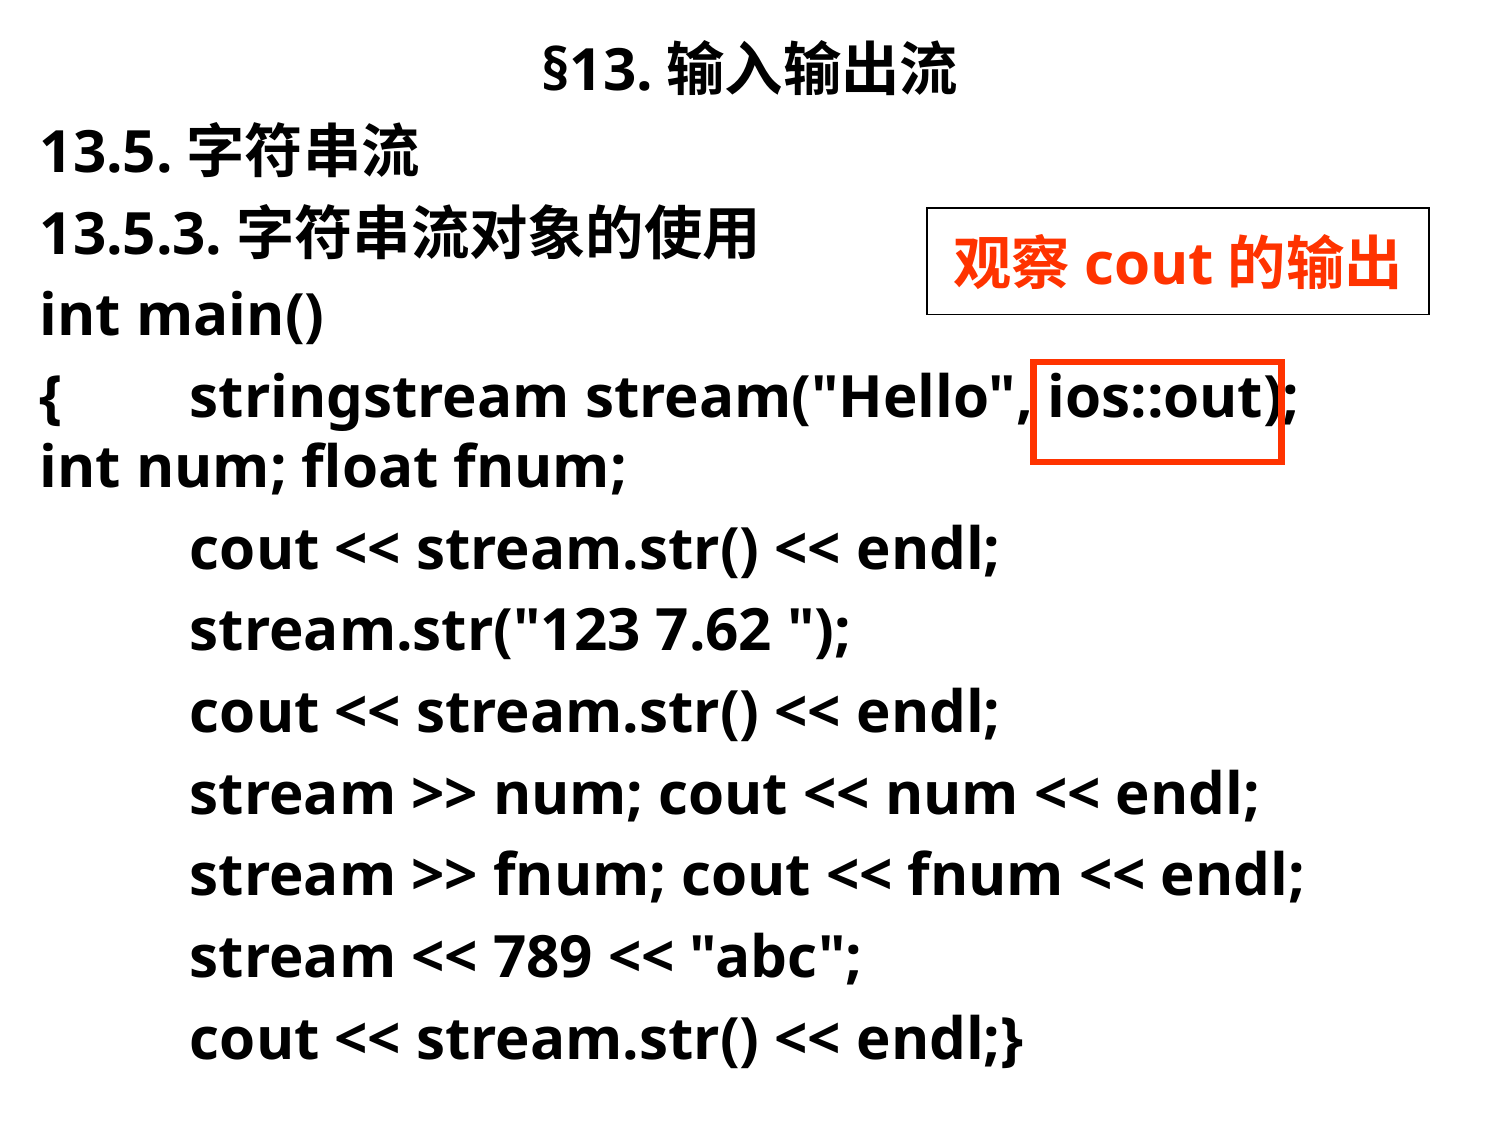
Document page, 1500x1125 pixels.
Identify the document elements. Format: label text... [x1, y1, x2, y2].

subtitle §13.输入输出流 13.5.字符串流 13.5.3.字符串流对象的使用 int main() { stringstream stream("Hello", ios::out); int num; float fnum; cout << stream.str() << endl; stream.str("123 7.62 "); cout << stream.str() << endl; stream >> num; cout << num << endl; stream >> fnum; cout << fnum << endl; stream << 789 << "abc"; cout << stream.str() << endl;} [24, 24, 1475, 1100]
text_box [1033, 361, 1282, 462]
text_box 观察cout的输出 [927, 208, 1430, 315]
